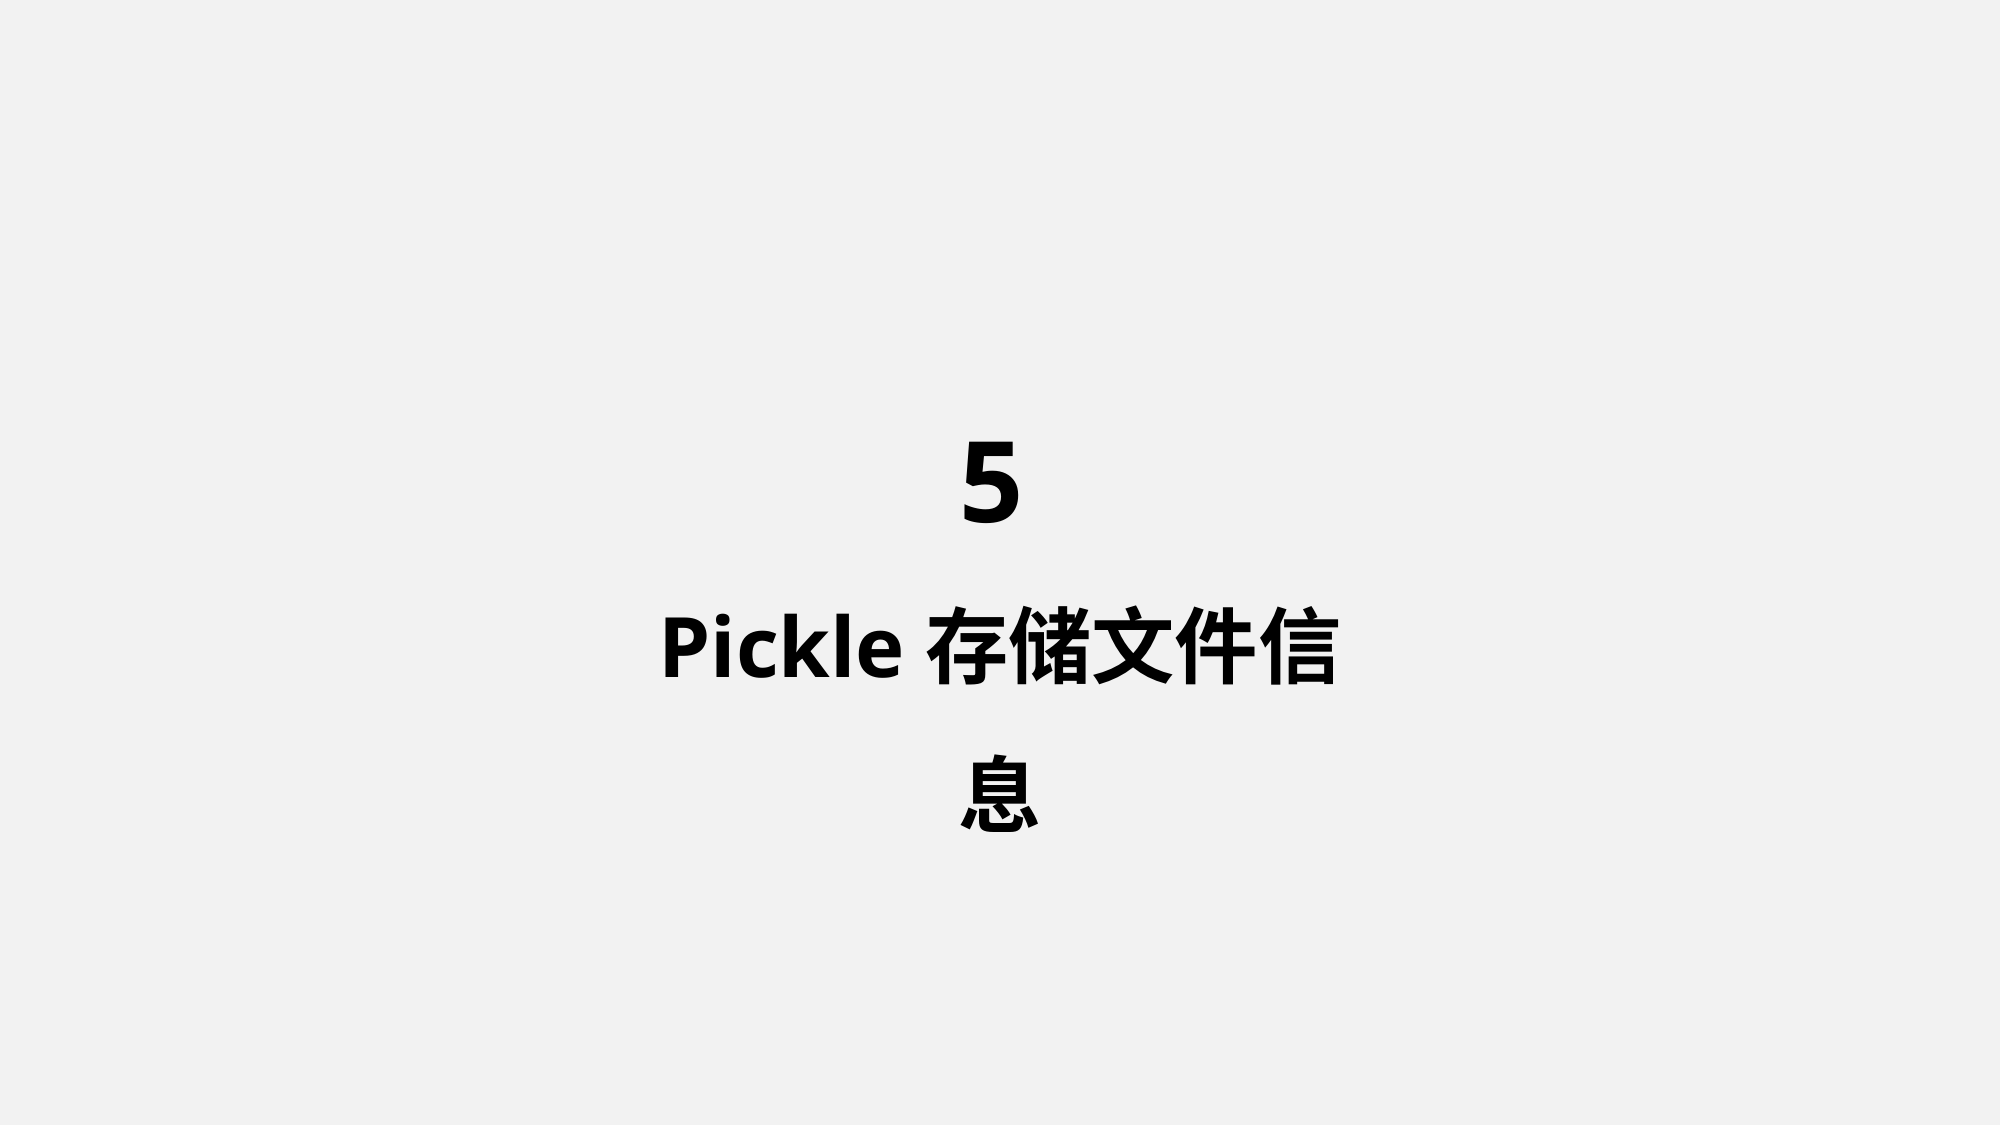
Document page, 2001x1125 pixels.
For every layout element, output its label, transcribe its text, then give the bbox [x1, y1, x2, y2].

text_box 5 [694, 335, 1289, 536]
text_box Pickle存储文件信息 [612, 536, 1388, 851]
